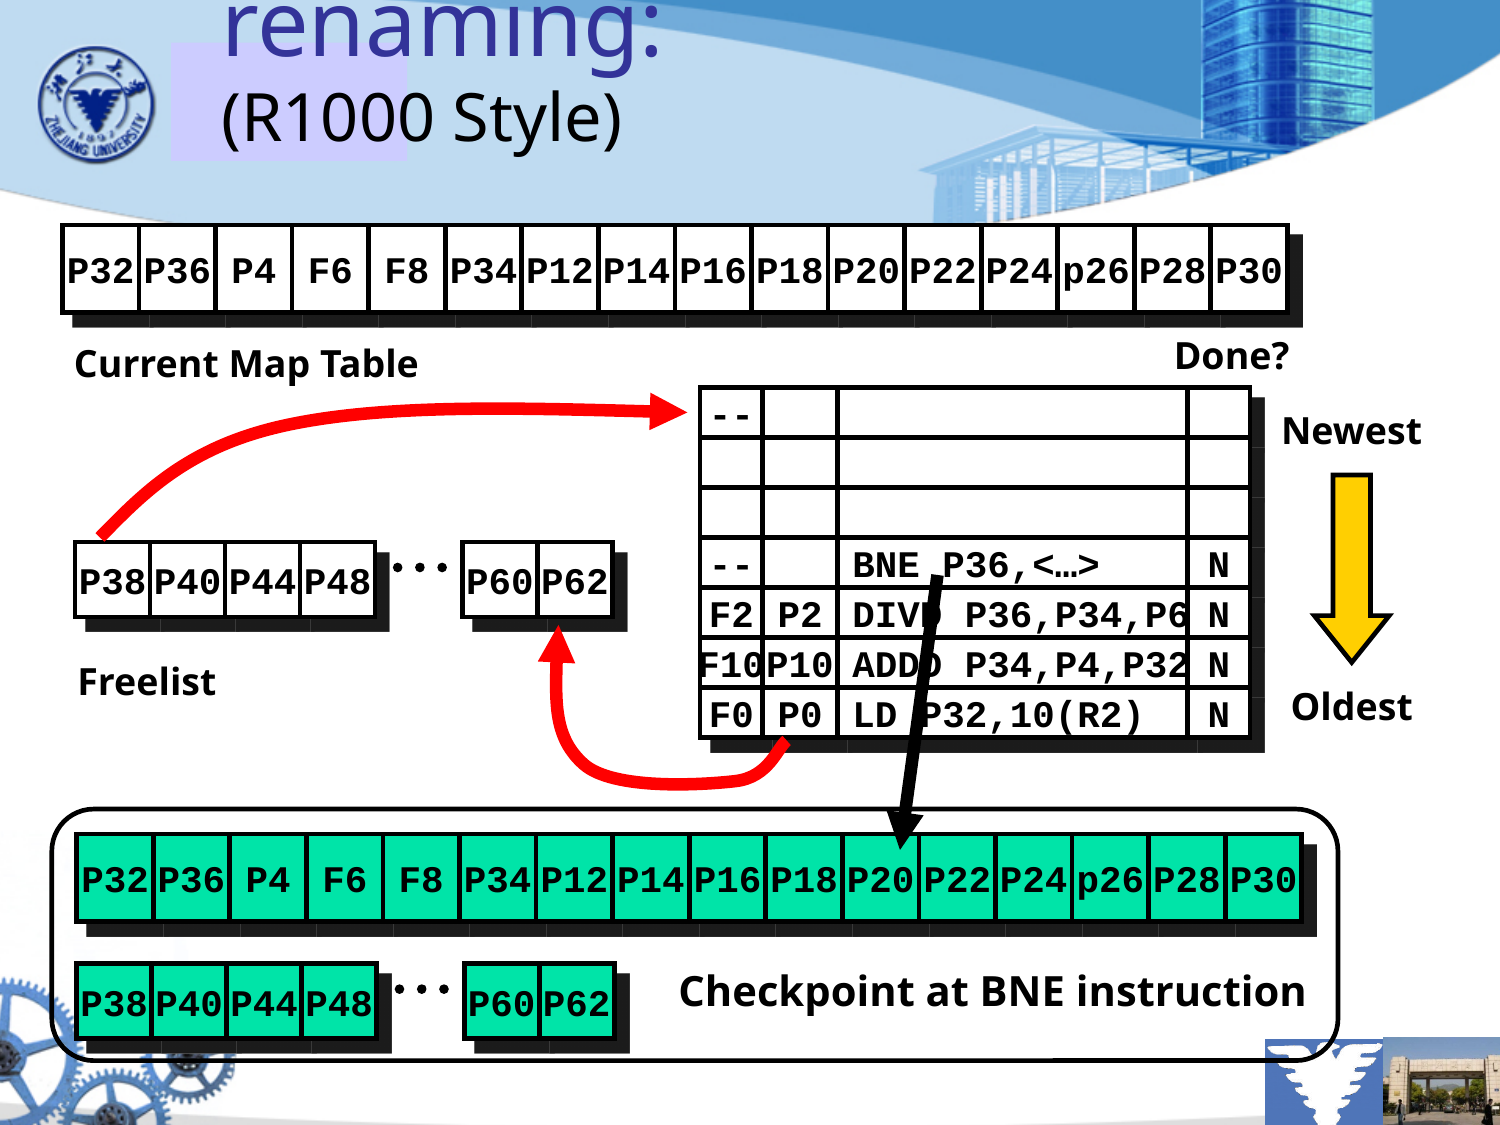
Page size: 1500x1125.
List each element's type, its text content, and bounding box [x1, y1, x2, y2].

picture [0, 0, 1500, 1125]
text_box [51, 809, 1339, 1061]
text_box Freelist [62, 650, 232, 710]
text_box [76, 963, 377, 1039]
text_box Checkpoint at BNE instruction [663, 956, 1322, 1022]
text_box [551, 627, 782, 785]
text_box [74, 512, 613, 618]
text_box Current Map Table [59, 332, 435, 393]
text_box [127, 405, 688, 510]
title Explicit register renaming: (R1000 Style) [206, 0, 1366, 163]
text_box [699, 324, 1435, 738]
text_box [62, 224, 1288, 313]
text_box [76, 833, 1303, 922]
